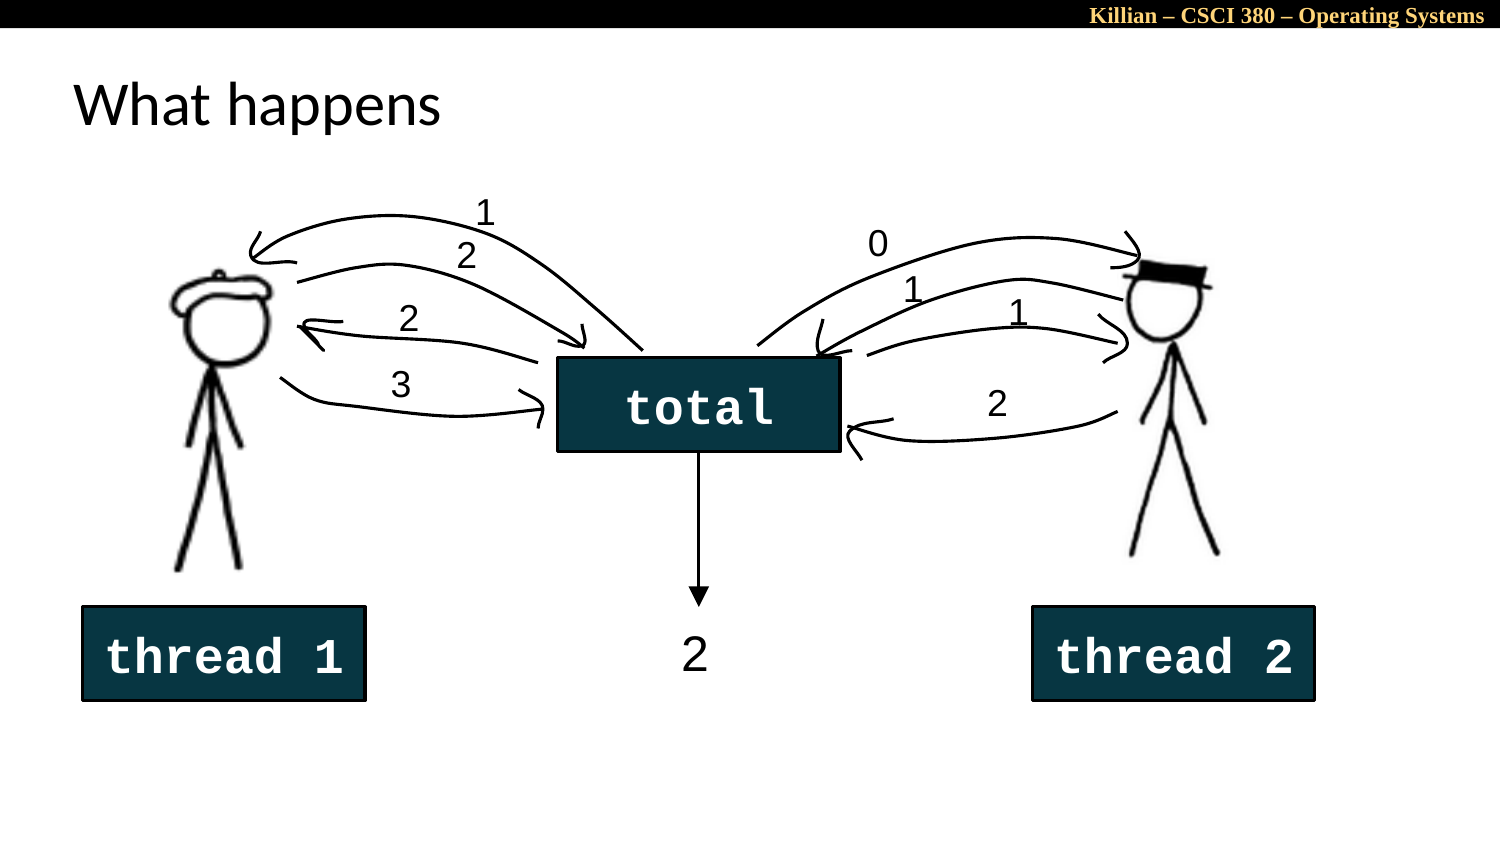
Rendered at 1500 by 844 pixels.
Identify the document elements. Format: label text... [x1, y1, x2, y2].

text_box 3 [375, 345, 424, 412]
text_box [817, 318, 853, 356]
text_box 2 [972, 363, 1020, 419]
picture [1117, 243, 1231, 566]
text_box 1 [887, 249, 936, 316]
text_box [936, 237, 1112, 297]
text_box thread 2 [1032, 606, 1315, 701]
text_box [400, 394, 528, 417]
text_box 2 [383, 278, 432, 346]
text_box [757, 271, 887, 346]
text_box [866, 328, 1101, 356]
text_box 2 [441, 216, 489, 283]
text_box [296, 264, 569, 345]
text_box 1 [993, 272, 1041, 340]
text_box thread 1 [82, 606, 365, 701]
text_box [1041, 281, 1112, 316]
text_box [847, 418, 894, 461]
text_box 2 [665, 606, 732, 701]
text_box [275, 215, 441, 275]
text_box total [557, 357, 840, 452]
title What happens [58, 53, 1304, 148]
text_box [518, 389, 543, 429]
text_box [286, 378, 375, 409]
text_box [1098, 314, 1112, 363]
text_box [1120, 231, 1134, 242]
text_box [473, 239, 643, 351]
text_box 0 [852, 204, 901, 271]
text_box [557, 323, 586, 347]
text_box 1 [460, 172, 508, 239]
text_box [250, 231, 298, 263]
text_box [427, 340, 539, 363]
text_box [881, 411, 1112, 442]
text_box [299, 319, 344, 351]
picture [167, 260, 281, 583]
text_box [844, 282, 993, 350]
